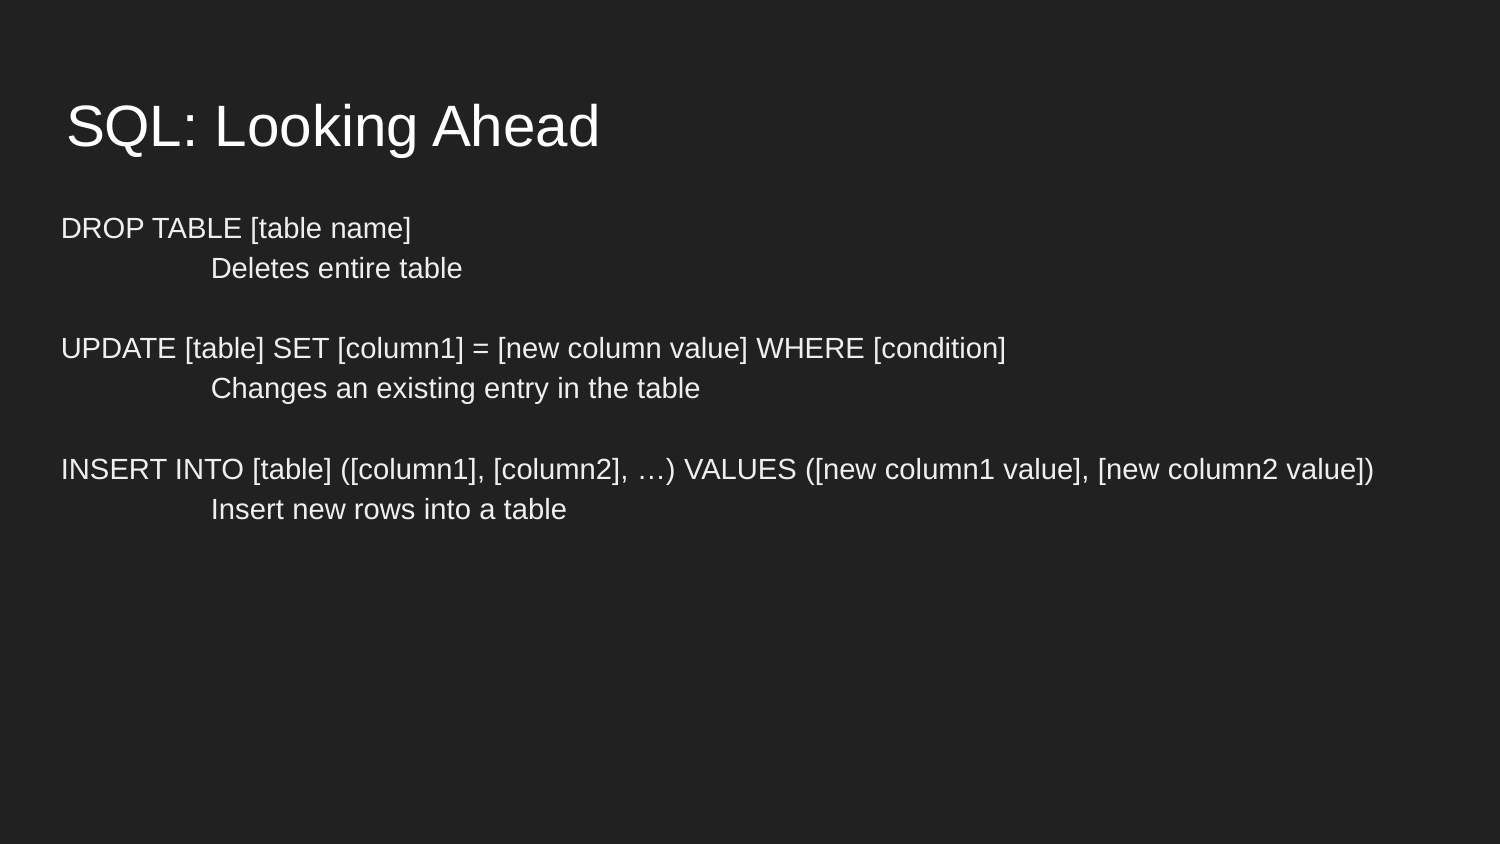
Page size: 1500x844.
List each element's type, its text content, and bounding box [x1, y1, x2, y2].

title SQL: Looking Ahead [51, 72, 1449, 167]
list DROP TABLE [table name] Deletes entire table UPDATE [table] SET [column1] = [new column value] WHERE [condition] Changes an existing entry in the table INSERT INTO [table] ([column1], [column2], …) VALUES ([new column1 value], [new column2 value]) Insert new rows into a table [45, 189, 1478, 750]
